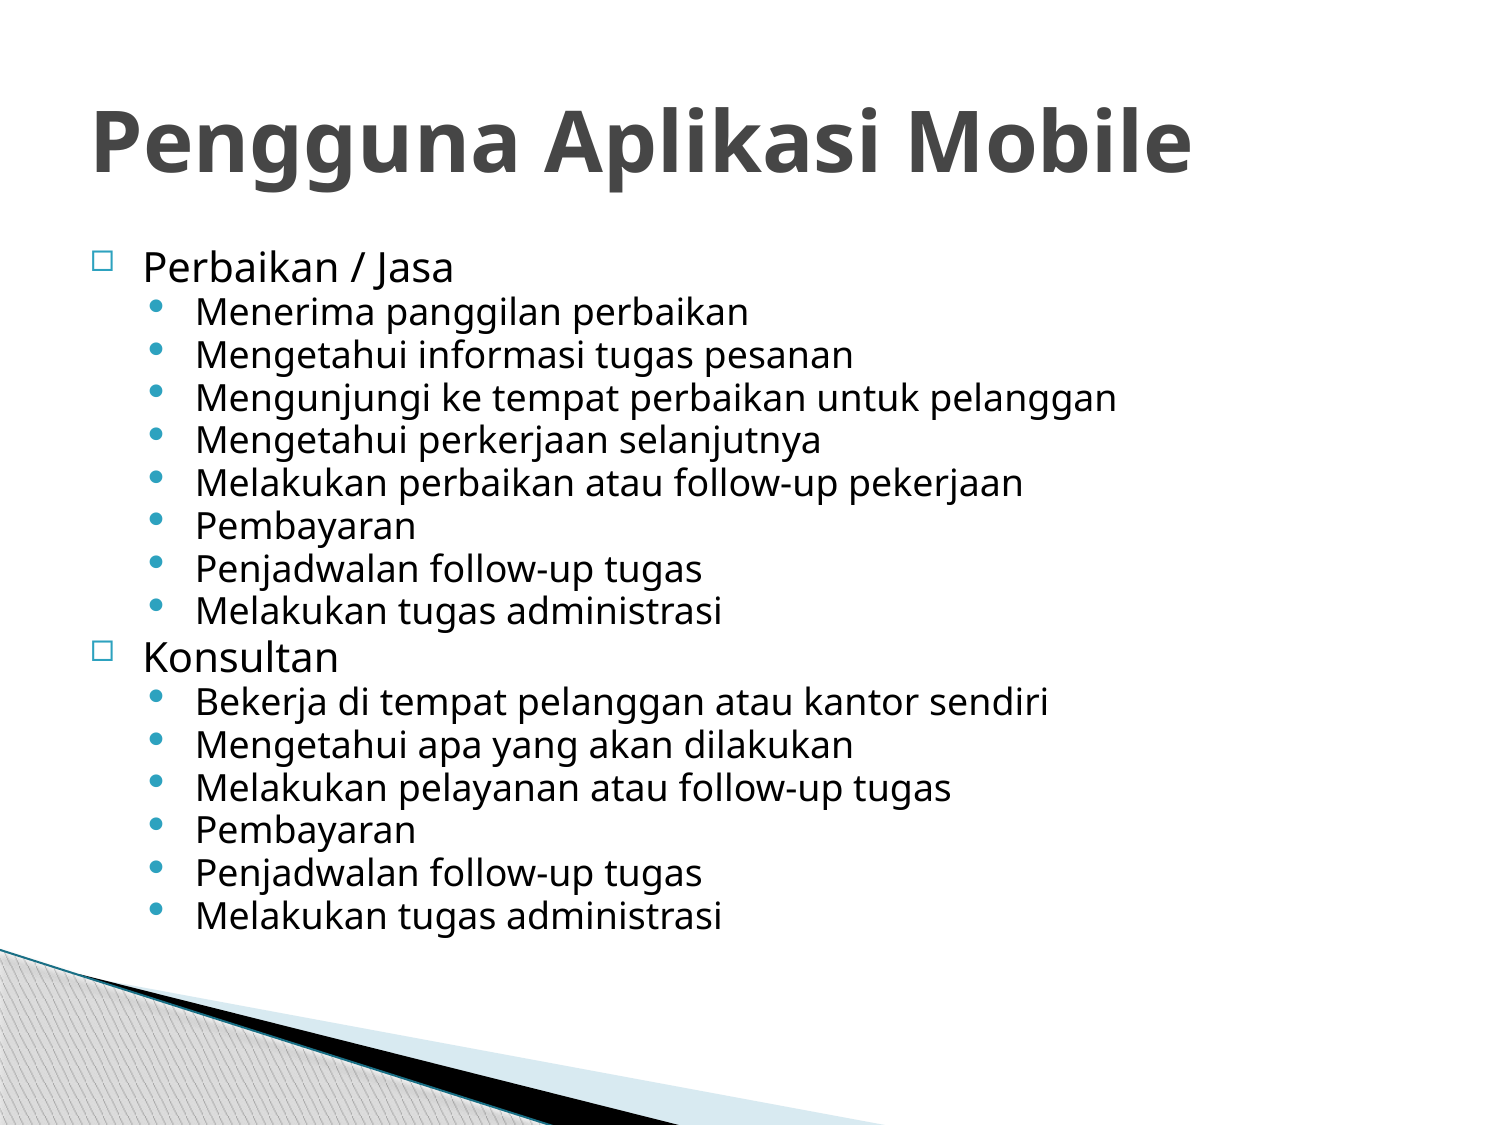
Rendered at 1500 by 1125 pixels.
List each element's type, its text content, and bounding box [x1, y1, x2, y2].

list Perbaikan / Jasa Menerima panggilan perbaikan Mengetahui informasi tugas pesanan Mengunjungi ke tempat perbaikan untuk pelanggan Mengetahui perkerjaan selanjutnya Melakukan perbaikan atau follow-up pekerjaan Pembayaran Penjadwalan follow-up tugas Melakukan tugas administrasi Konsultan Bekerja di tempat pelanggan atau kantor sendiri Mengetahui apa yang akan dilakukan Melakukan pelayanan atau follow-up tugas Pembayaran Penjadwalan follow-up tugas Melakukan tugas administrasi [75, 243, 1425, 986]
title Pengguna Aplikasi Mobile [75, 45, 1425, 233]
